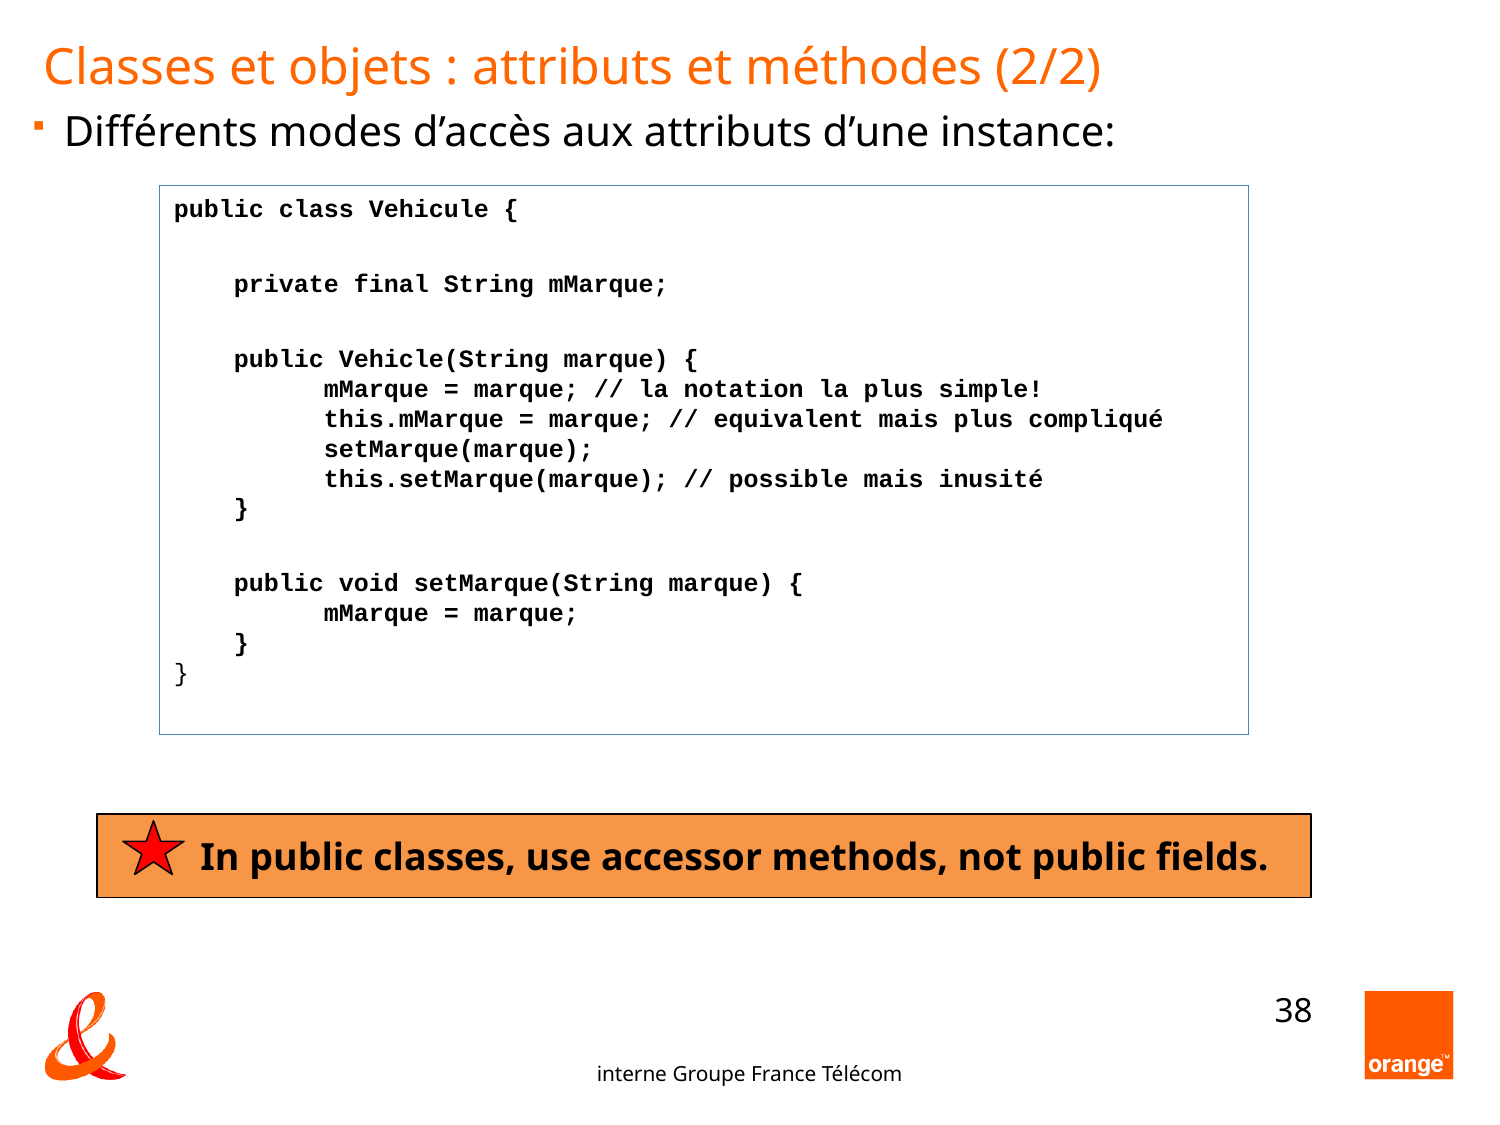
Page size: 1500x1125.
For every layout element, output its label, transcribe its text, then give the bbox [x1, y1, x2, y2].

text_box [122, 820, 185, 875]
text_box public class Vehicule { private final String mMarque; public Vehicle(String marque) { mMarque = marque; // la notation la plus simple! this.mMarque = marque; // equivalent mais plus compliqué setMarque(marque); this.setMarque(marque); // possible mais inusité } public void setMarque(String marque) { mMarque = marque; } } [159, 185, 1249, 735]
text_box 38 [1249, 993, 1338, 1070]
picture [1316, 946, 1497, 1124]
text_box Différents modes d’accès aux attributs d’une instance: [31, 105, 1444, 792]
picture [0, 947, 709, 1125]
text_box Classes et objets : attributs et méthodes (2/2) [43, 34, 1458, 116]
text_box In public classes, use accessor methods, not public fields. [185, 825, 1311, 886]
text_box [97, 814, 1311, 898]
